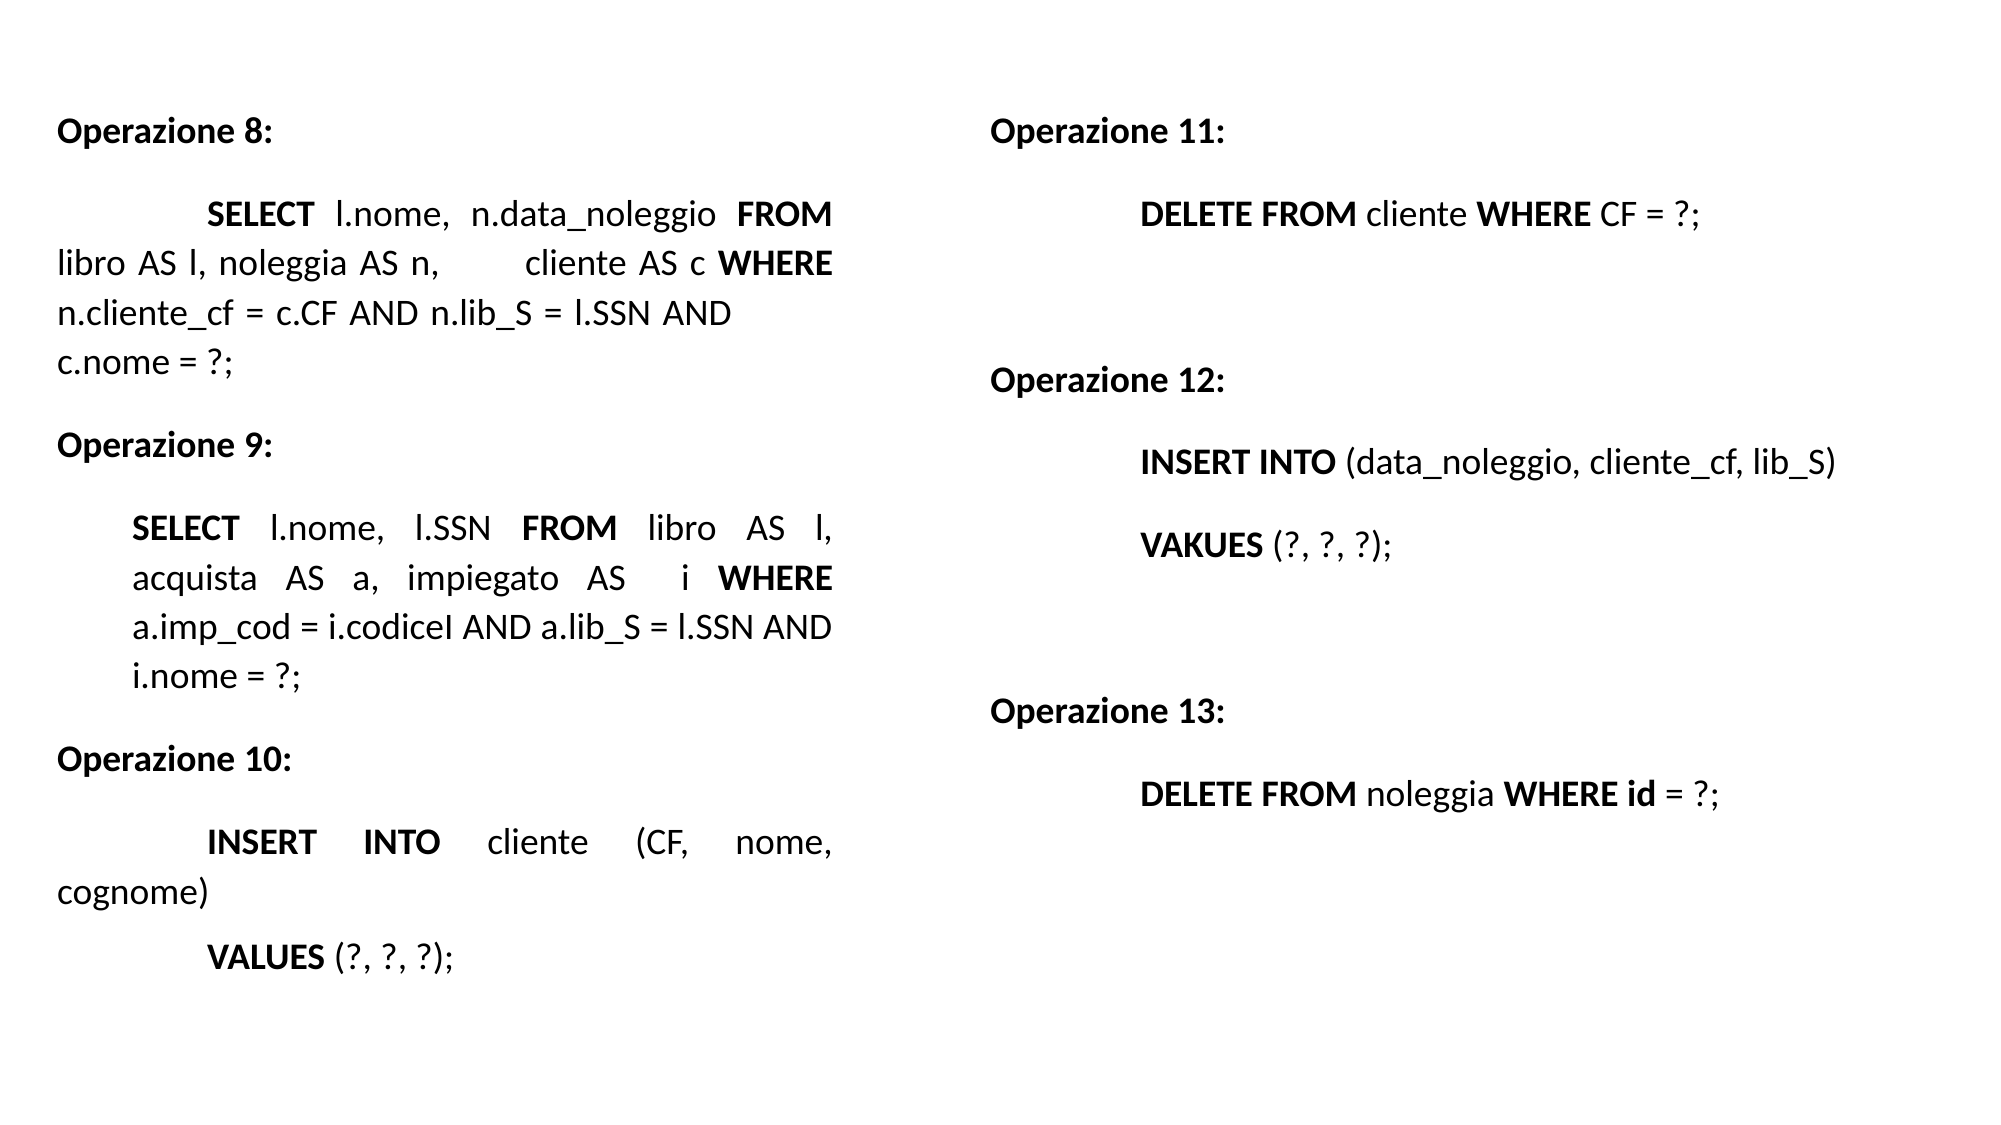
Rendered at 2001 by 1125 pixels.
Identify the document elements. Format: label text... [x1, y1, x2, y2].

text_box Operazione 8: SELECT l.nome, n.data_noleggio FROM libro AS l, noleggia AS n, cliente AS c WHERE n.cliente_cf = c.CF AND n.lib_S = l.SSN AND c.nome = ?; Operazione 9: SELECT l.nome, l.SSN FROM libro AS l, acquista AS a, impiegato AS i WHERE a.imp_cod = i.codiceI AND a.lib_S = l.SSN AND i.nome = ?; Operazione 10: INSERT INTO cliente (CF, nome, cognome) VALUES (?, ?, ?); [42, 94, 848, 985]
text_box Operazione 11: DELETE FROM cliente WHERE CF = ?; Operazione 12: INSERT INTO (data_noleggio, cliente_cf, lib_S) VAKUES (?, ?, ?); Operazione 13: DELETE FROM noleggia WHERE id = ?; [975, 94, 1976, 822]
